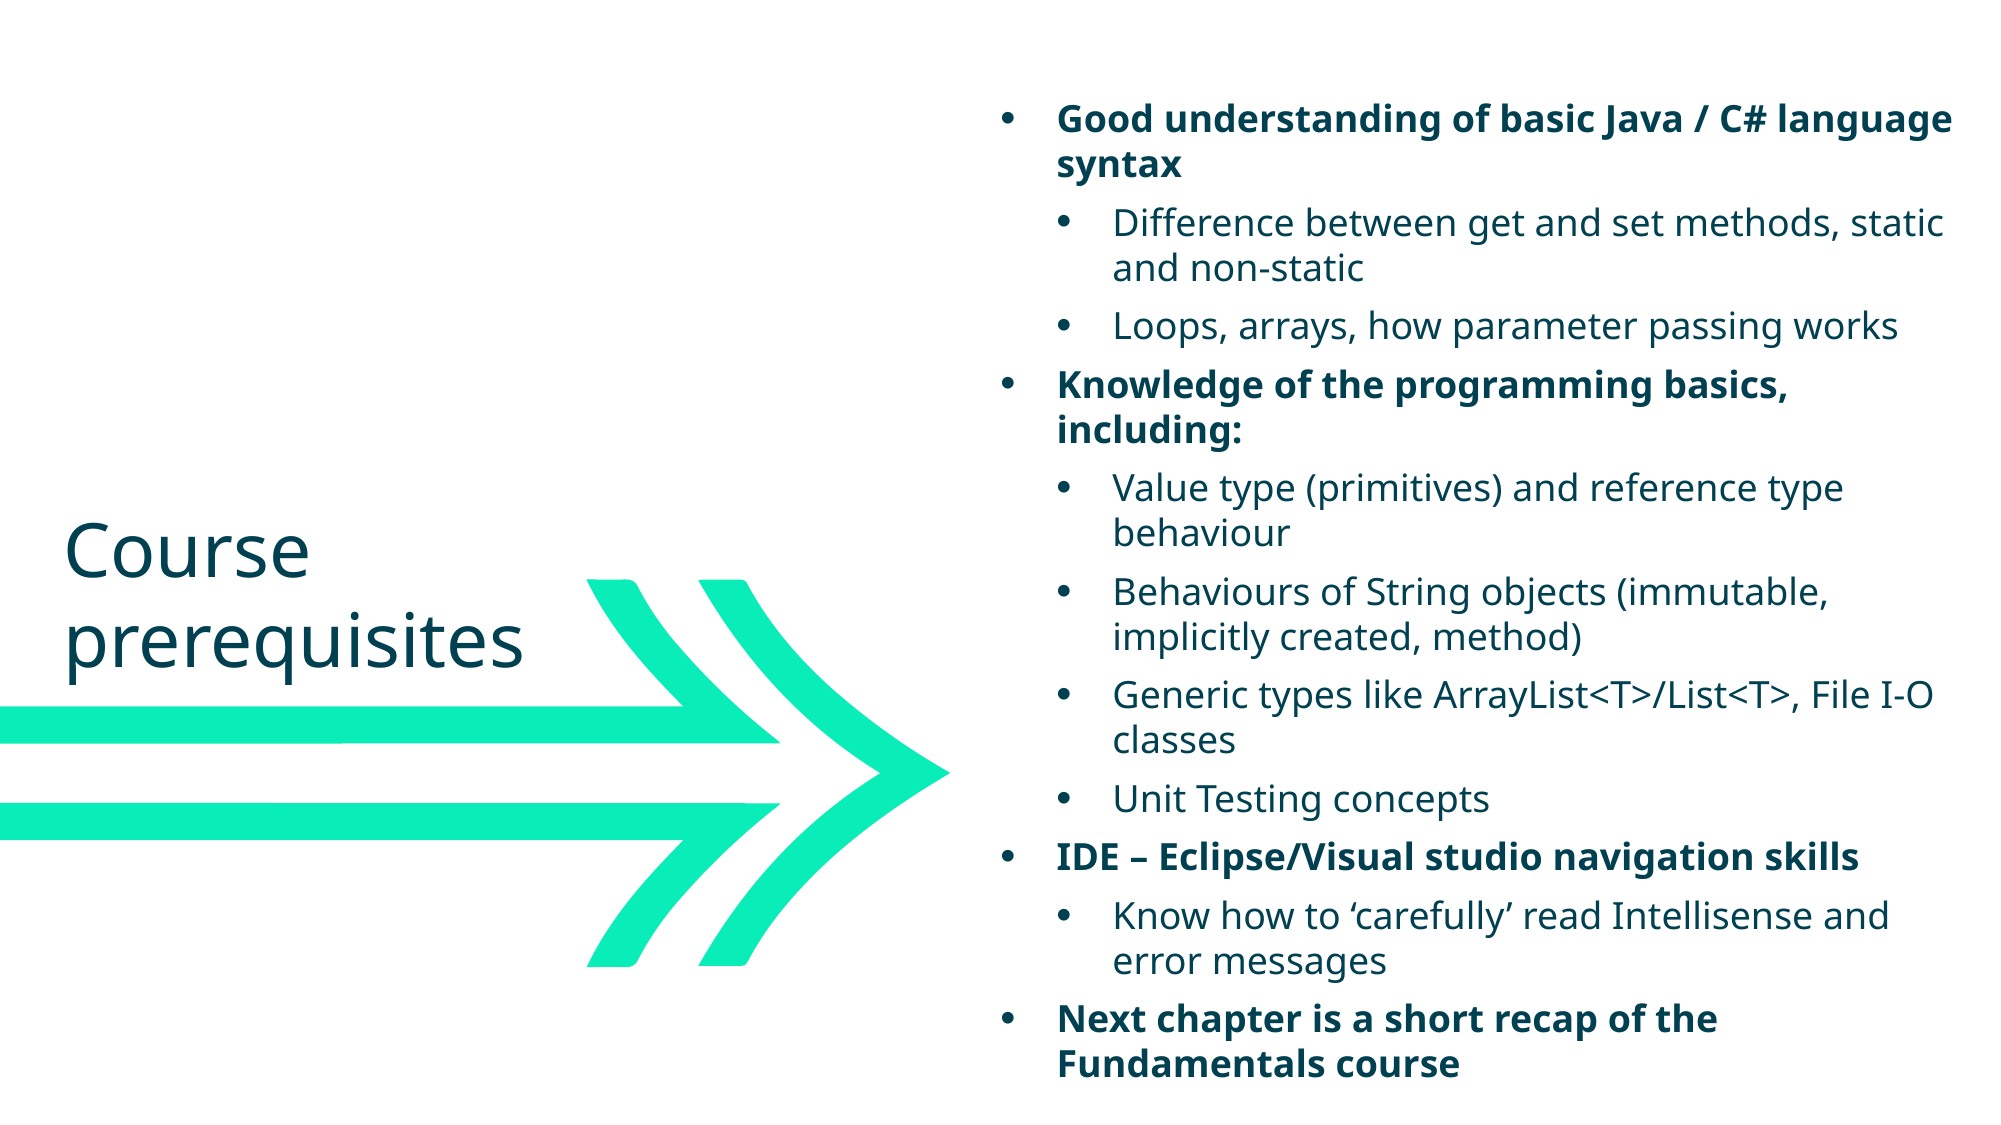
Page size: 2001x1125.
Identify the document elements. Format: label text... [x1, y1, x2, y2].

list Good understanding of basic Java / C# language syntax Difference between get and set methods, static and non-static Loops, arrays, how parameter passing works Knowledge of the programming basics, including: Value type (primitives) and reference type behaviour Behaviours of String objects (immutable, implicitly created, method) Generic types like ArrayList<T>/List<T>, File I-O classes Unit Testing concepts IDE – Eclipse/Visual studio navigation skills Know how to ‘carefully’ read Intellisense and error messages Next chapter is a short recap of the Fundamentals course [1000, 95, 1969, 1101]
list Course prerequisites [63, 203, 670, 683]
